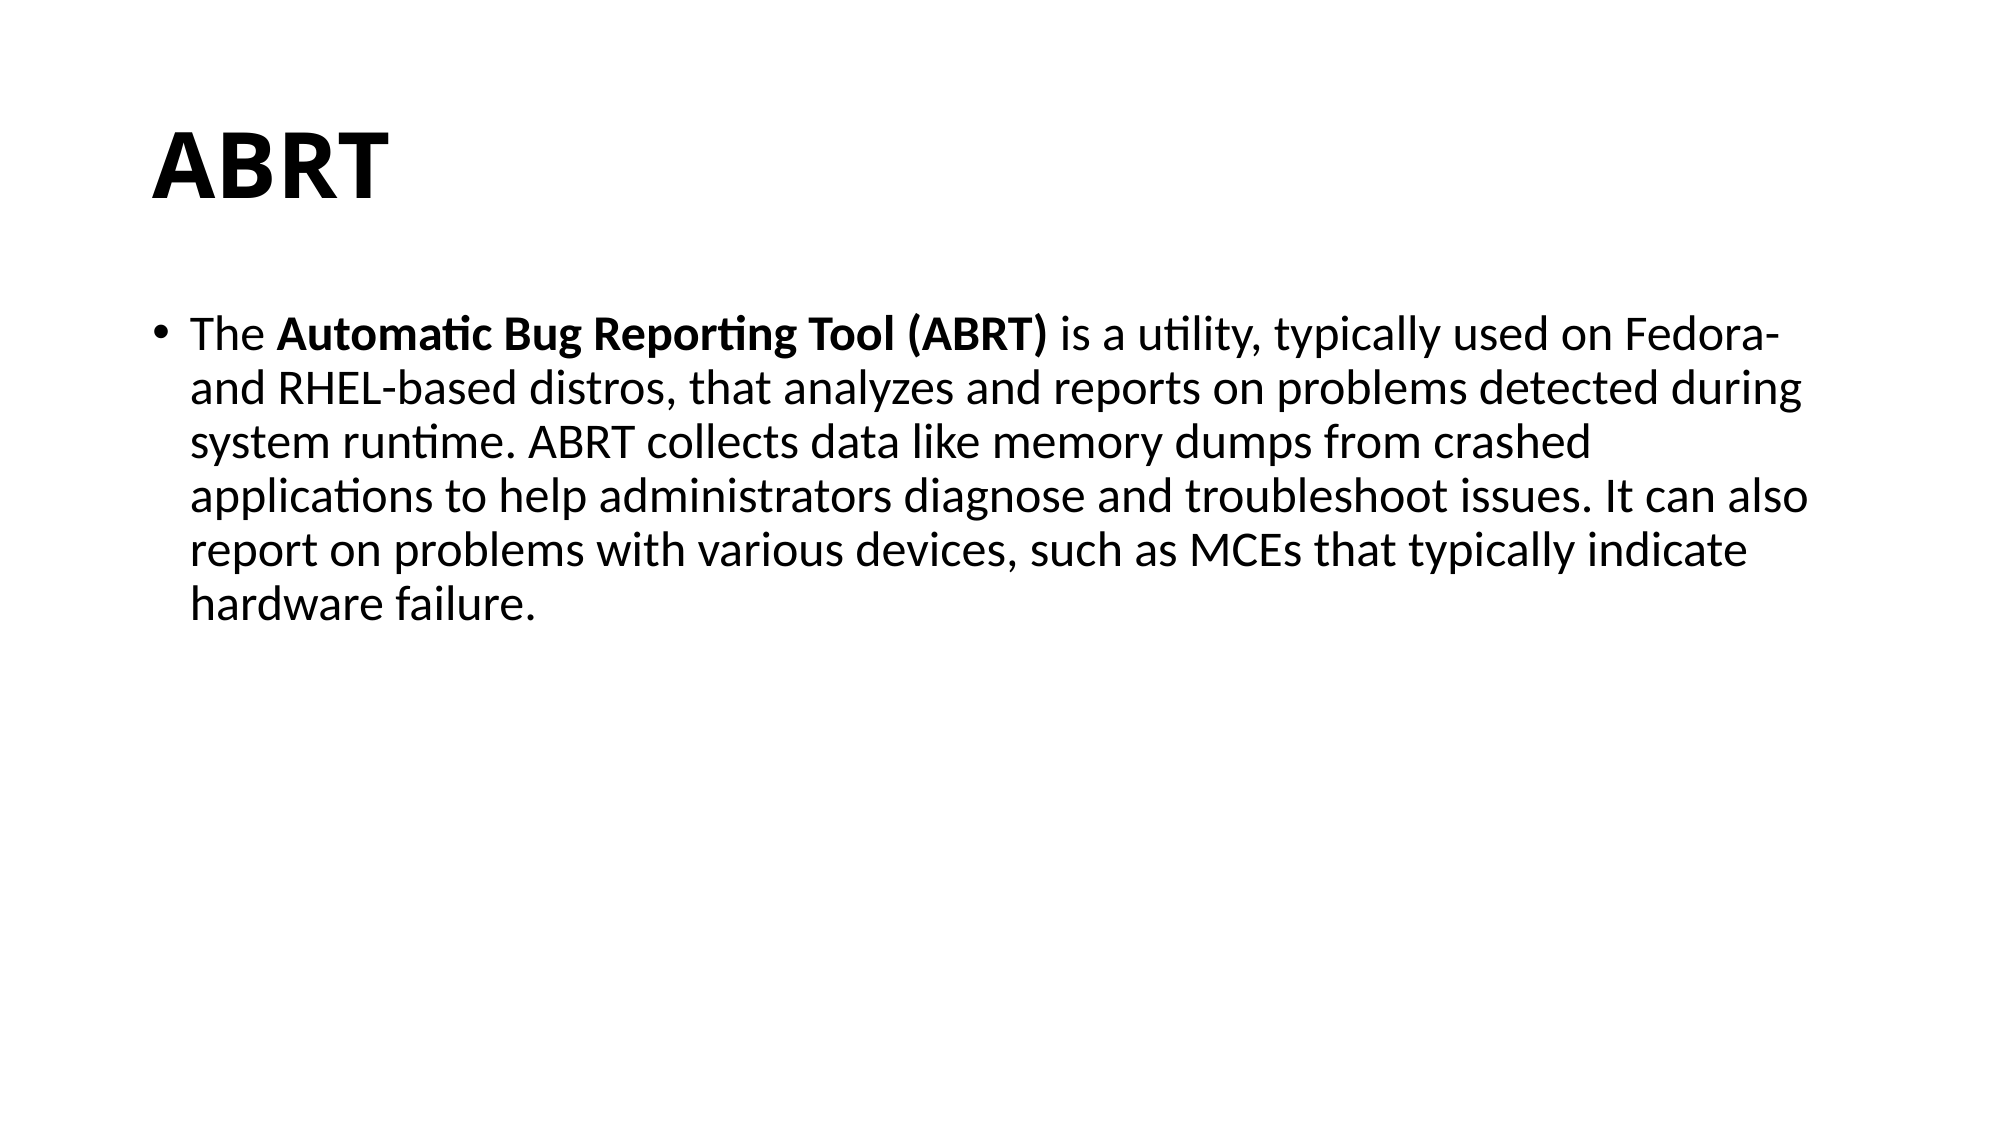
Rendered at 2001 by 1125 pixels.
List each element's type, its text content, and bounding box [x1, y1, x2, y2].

title ABRT [137, 59, 1863, 278]
list The Automatic Bug Reporting Tool (ABRT) is a utility, typically used on Fedora- and RHEL-based distros, that analyzes and reports on problems detected during system runtime. ABRT collects data like memory dumps from crashed applications to help administrators diagnose and troubleshoot issues. It can also report on problems with various devices, such as MCEs that typically indicate hardware failure. [137, 299, 1863, 1014]
